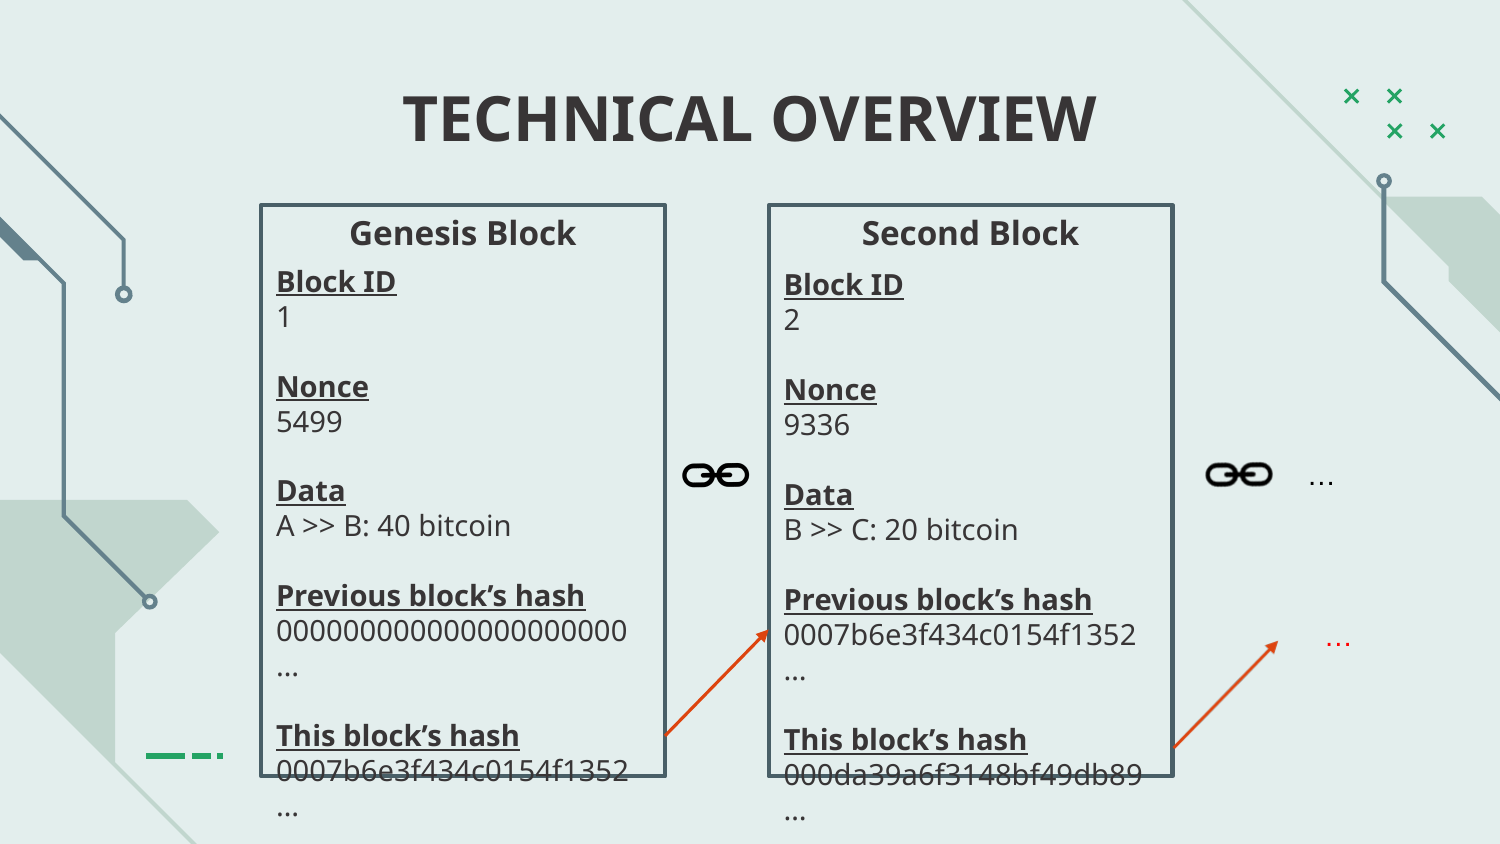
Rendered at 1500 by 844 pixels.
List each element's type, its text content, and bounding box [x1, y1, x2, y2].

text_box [664, 629, 769, 737]
picture [1172, 627, 1291, 749]
text_box Block ID 1 Nonce 5499 Data A >> B: 40 bitcoin Previous block’s hash 000000000000000000000… This block’s hash 0007b6e3f434c0154f1352… [261, 255, 665, 830]
text_box Second Block [768, 205, 1173, 259]
title TECHNICAL OVERVIEW [118, 63, 1382, 161]
picture [662, 422, 769, 528]
text_box Genesis Block [261, 205, 665, 255]
picture [1184, 419, 1293, 529]
text_box … [1297, 448, 1400, 499]
text_box Block ID 2 Nonce 9336 Data B >> C: 20 bitcoin Previous block’s hash 0007b6e3f434c0154f1352… This block’s hash 000da39a6f3148bf49db89… [768, 259, 1173, 834]
text_box … [1308, 610, 1382, 660]
